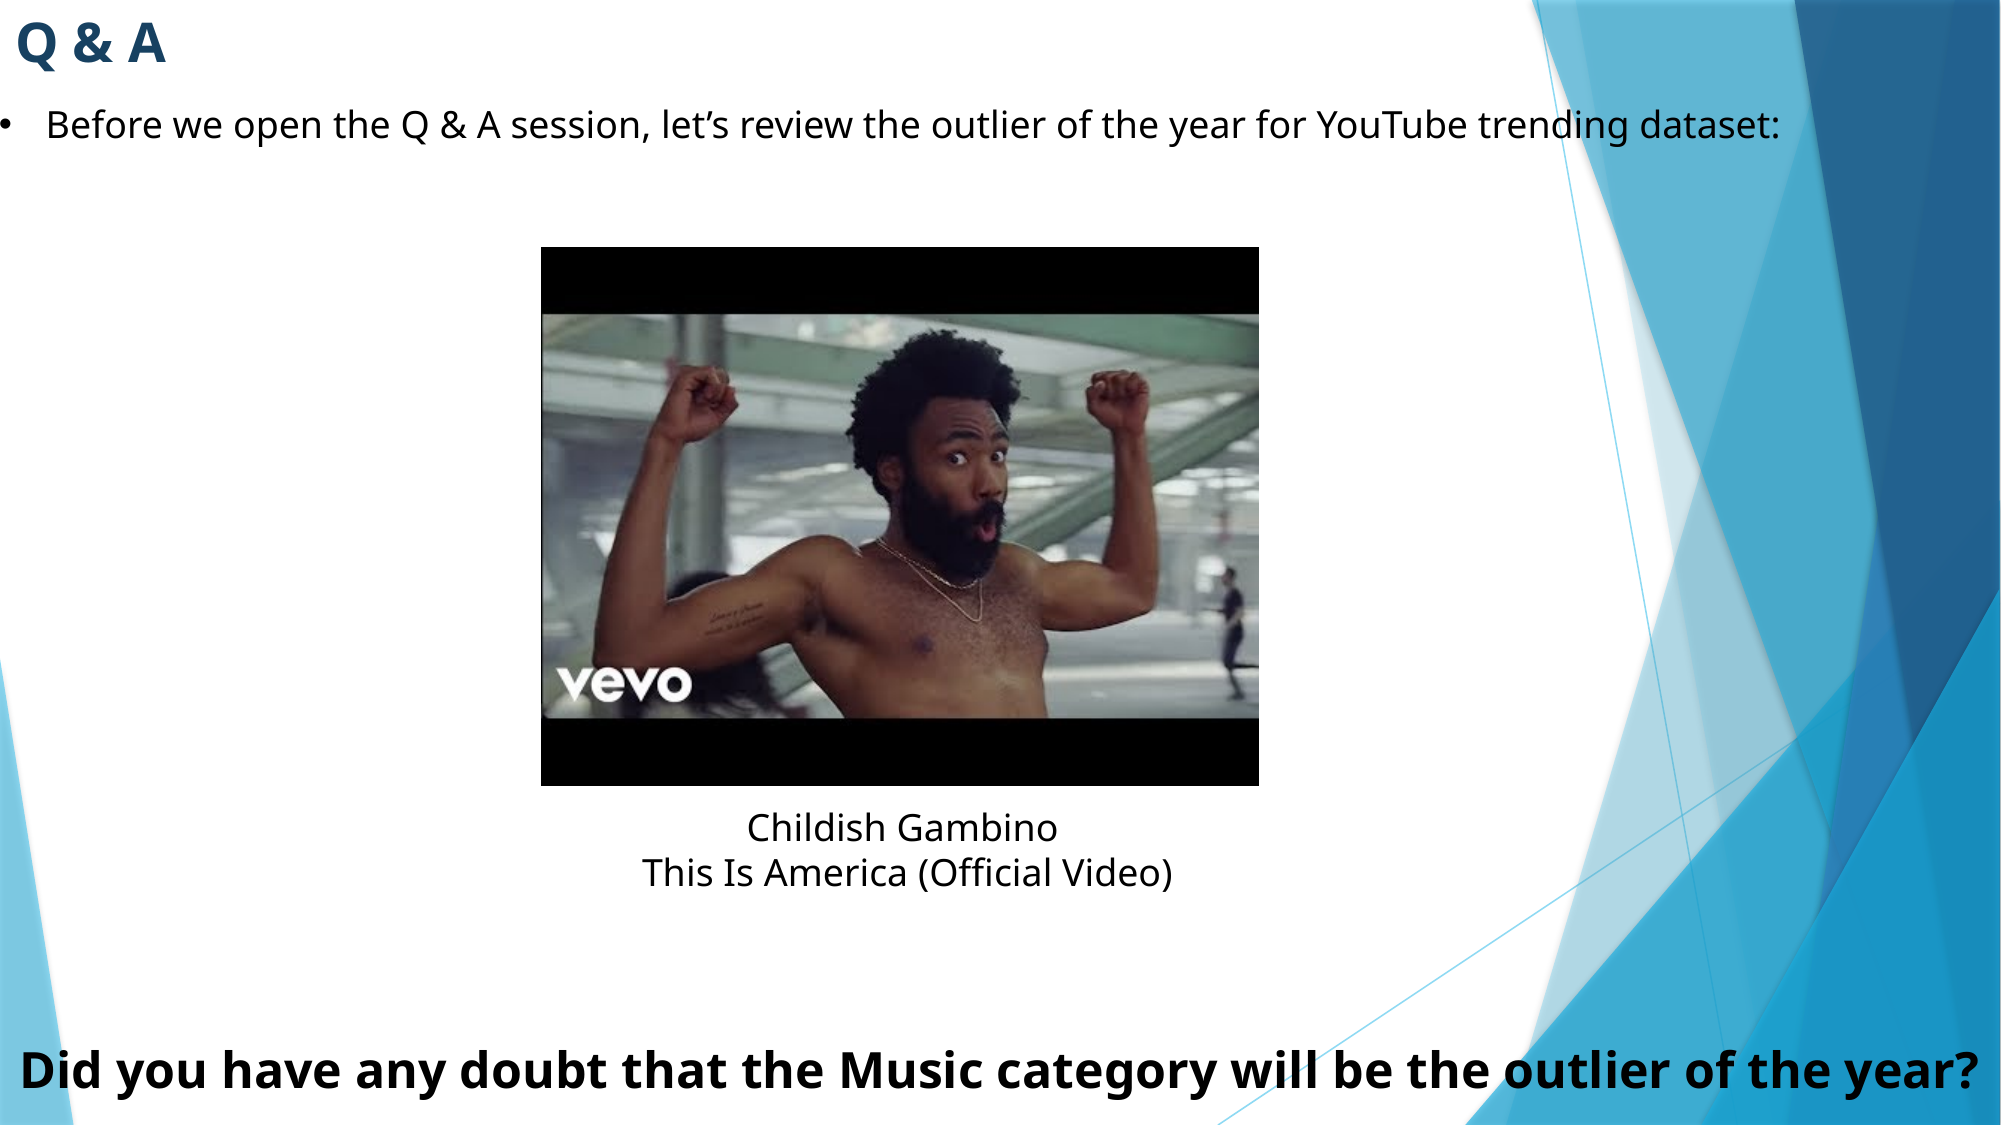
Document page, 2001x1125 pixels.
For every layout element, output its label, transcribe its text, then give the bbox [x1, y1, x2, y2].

text_box Did you have any doubt that the Music category will be the outlier of the year? [0, 1030, 2000, 1106]
text_box Childish Gambino This Is America (Official Video) [541, 796, 1274, 902]
text_box Before we open the Q & A session, let’s review the outlier of the year for YouTube trending dataset: [0, 93, 1798, 154]
title Q & A [0, 0, 1724, 93]
picture [541, 246, 1260, 786]
